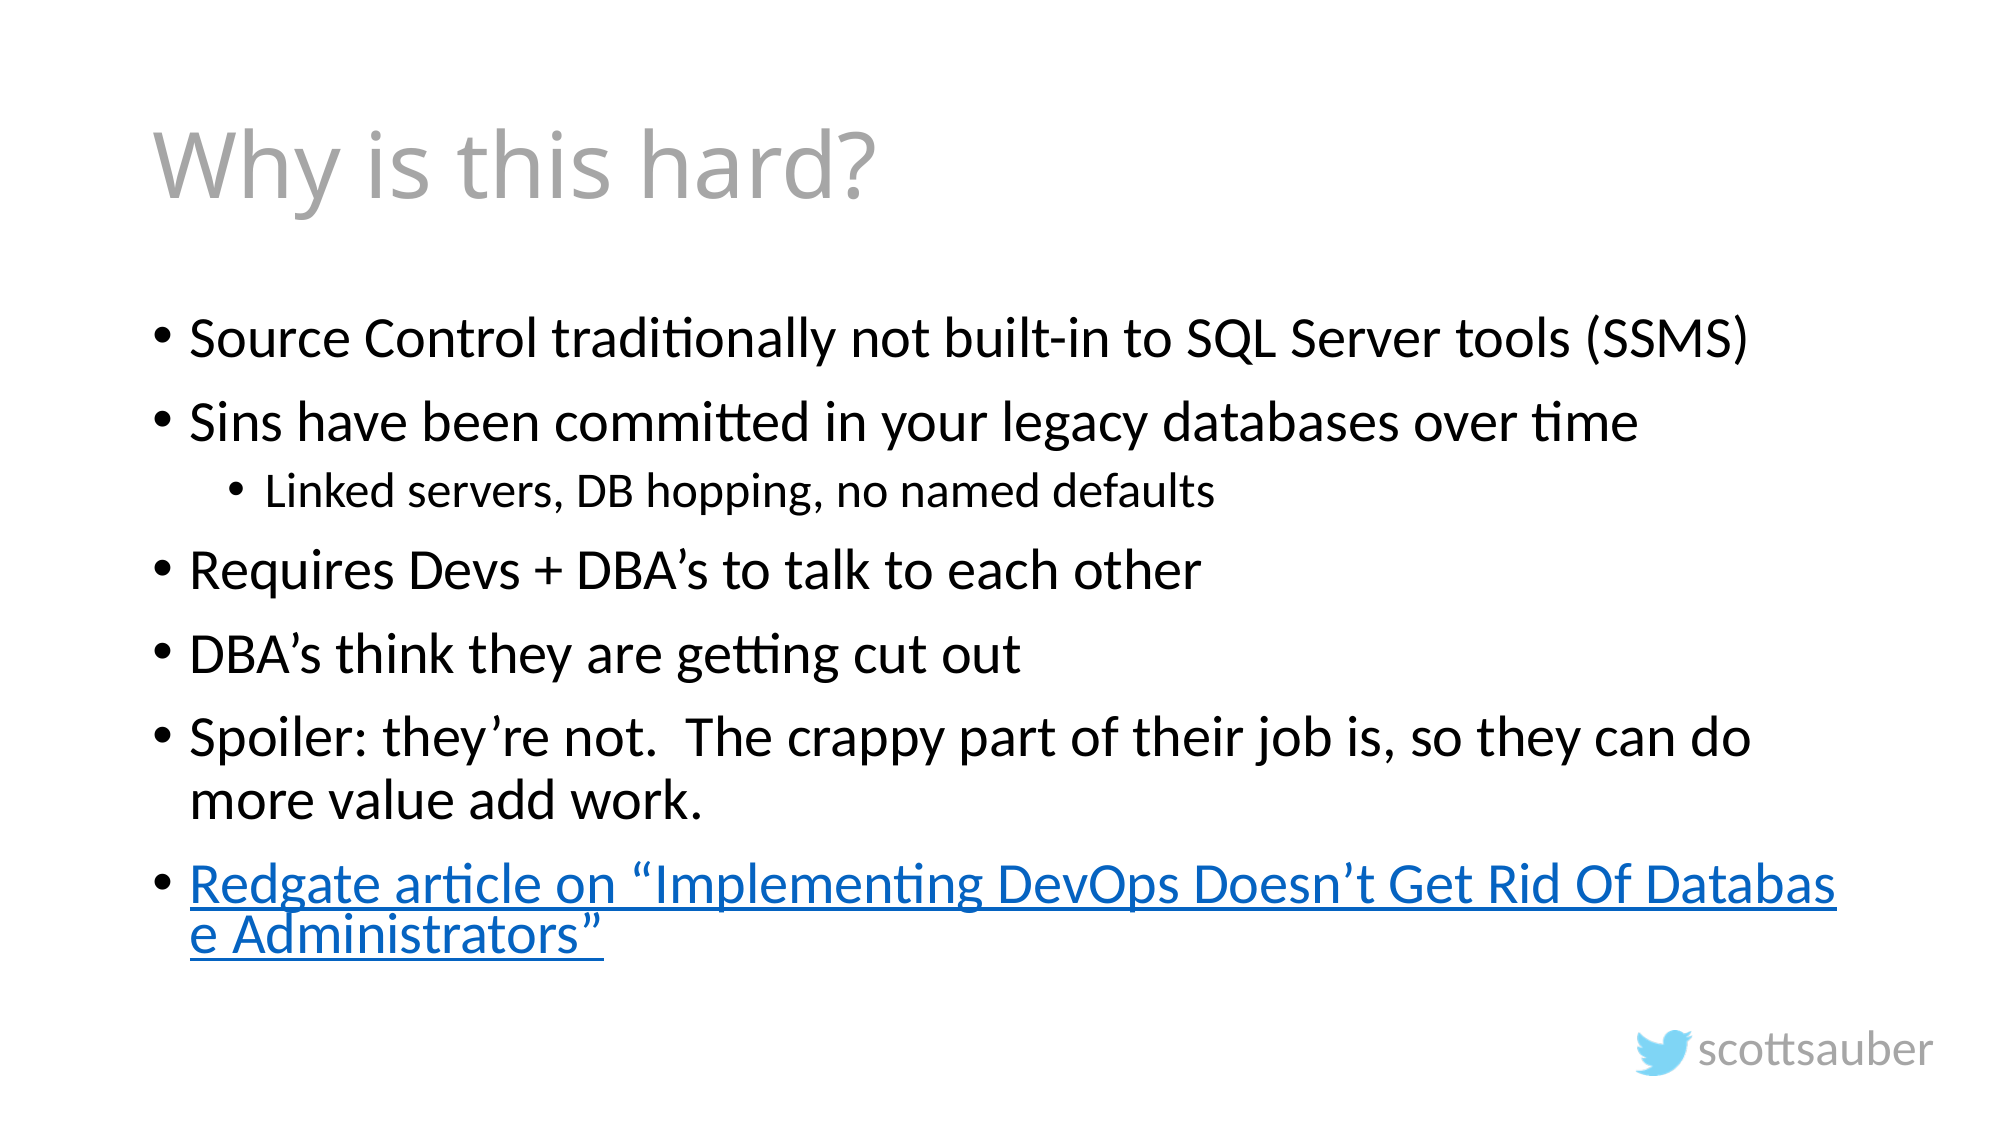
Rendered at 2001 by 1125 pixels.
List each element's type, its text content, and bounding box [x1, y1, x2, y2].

title Why is this hard? [137, 59, 1863, 278]
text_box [1635, 1014, 1986, 1093]
list Source Control traditionally not built-in to SQL Server tools (SSMS) Sins have been committed in your legacy databases over time Linked servers, DB hopping, no named defaults Requires Devs + DBA’s to talk to each other DBA’s think they are getting cut out Spoiler: they’re not. The crappy part of their job is, so they can do more value add work. Redgate article on “Implementing DevOps Doesn’t Get Rid Of Database Administrators” [137, 299, 1863, 1066]
